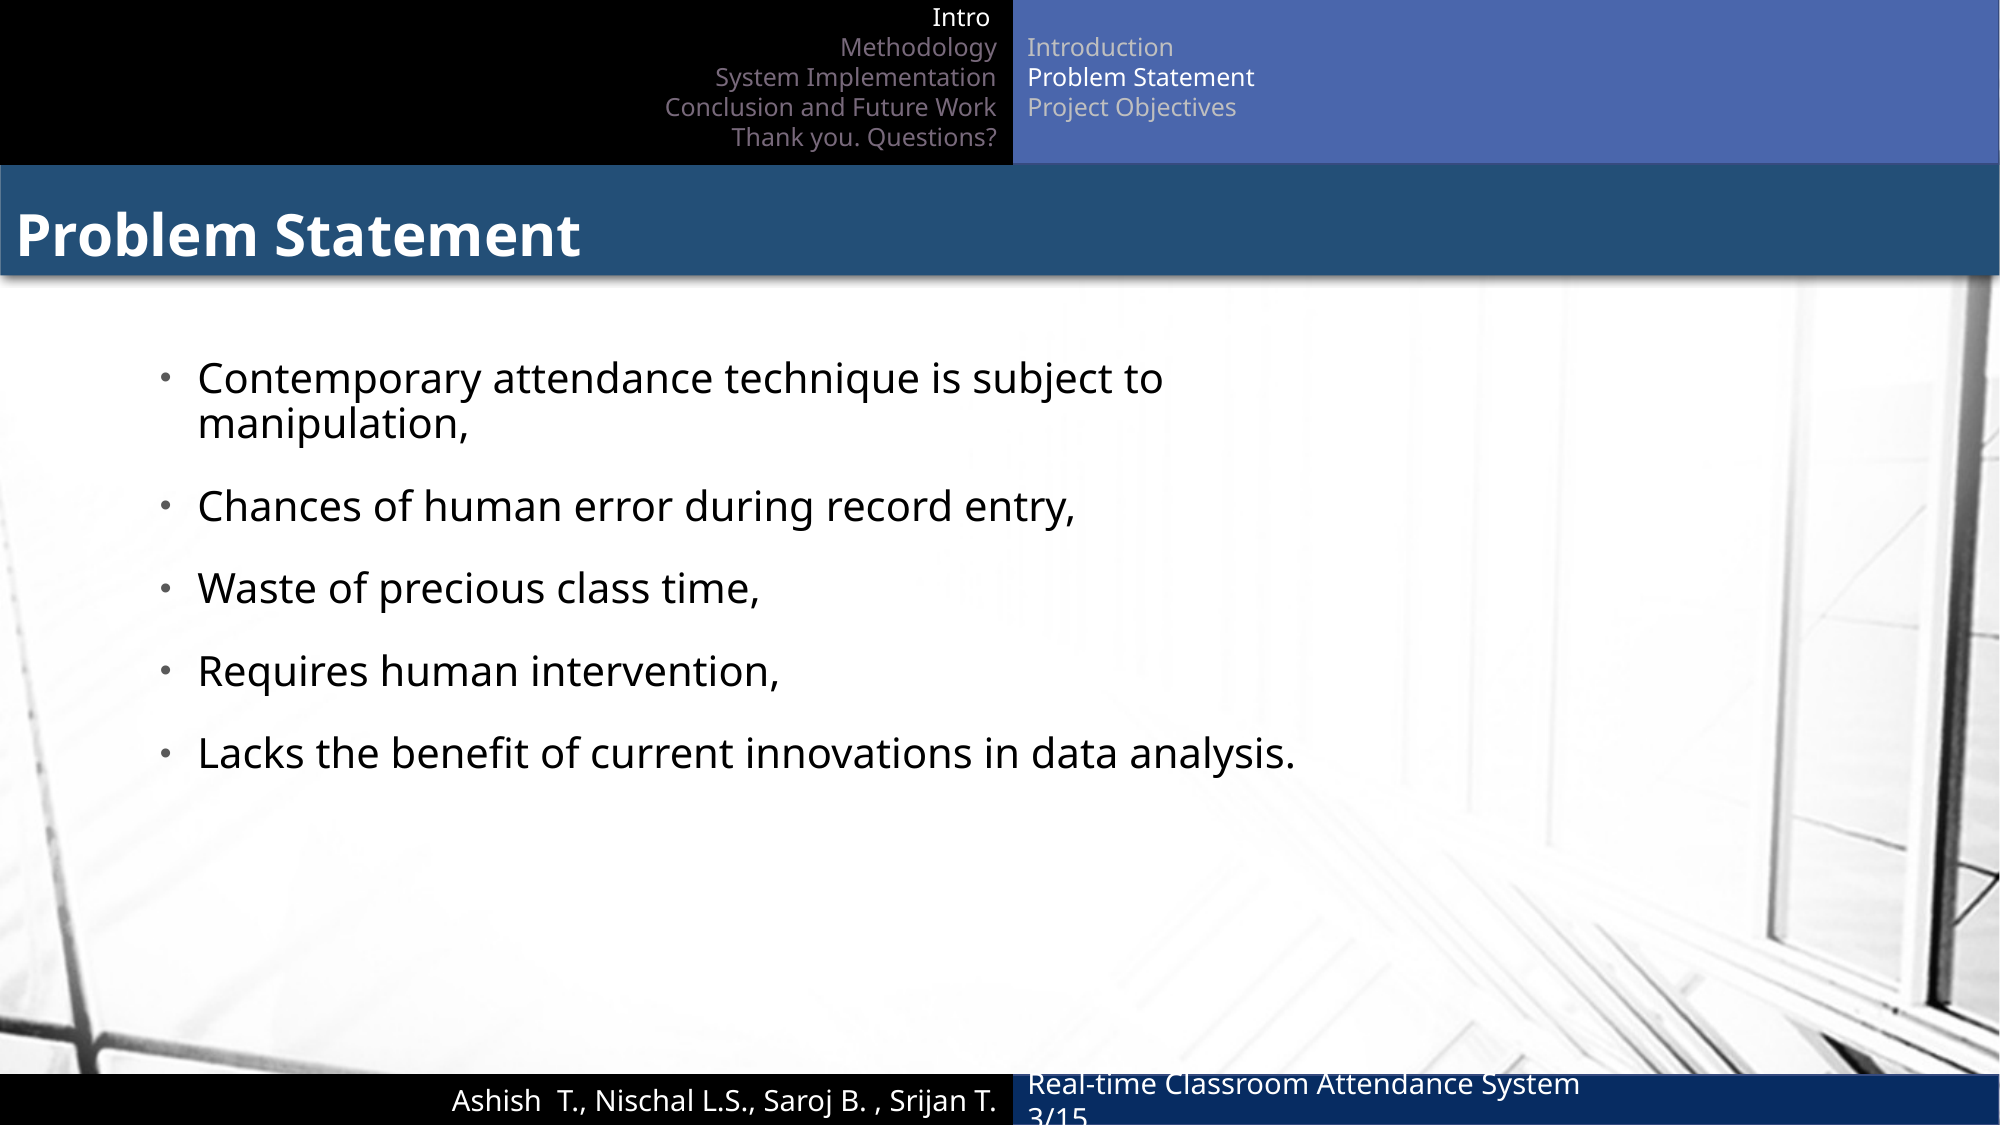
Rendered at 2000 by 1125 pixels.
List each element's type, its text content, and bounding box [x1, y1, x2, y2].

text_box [0, 1074, 1999, 1125]
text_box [0, 0, 2000, 276]
list Contemporary attendance technique is subject to manipulation, Chances of human error during record entry, Waste of precious class time, Requires human intervention, Lacks the benefit of current innovations in data analysis. [137, 350, 1463, 937]
picture [0, 276, 2000, 1074]
